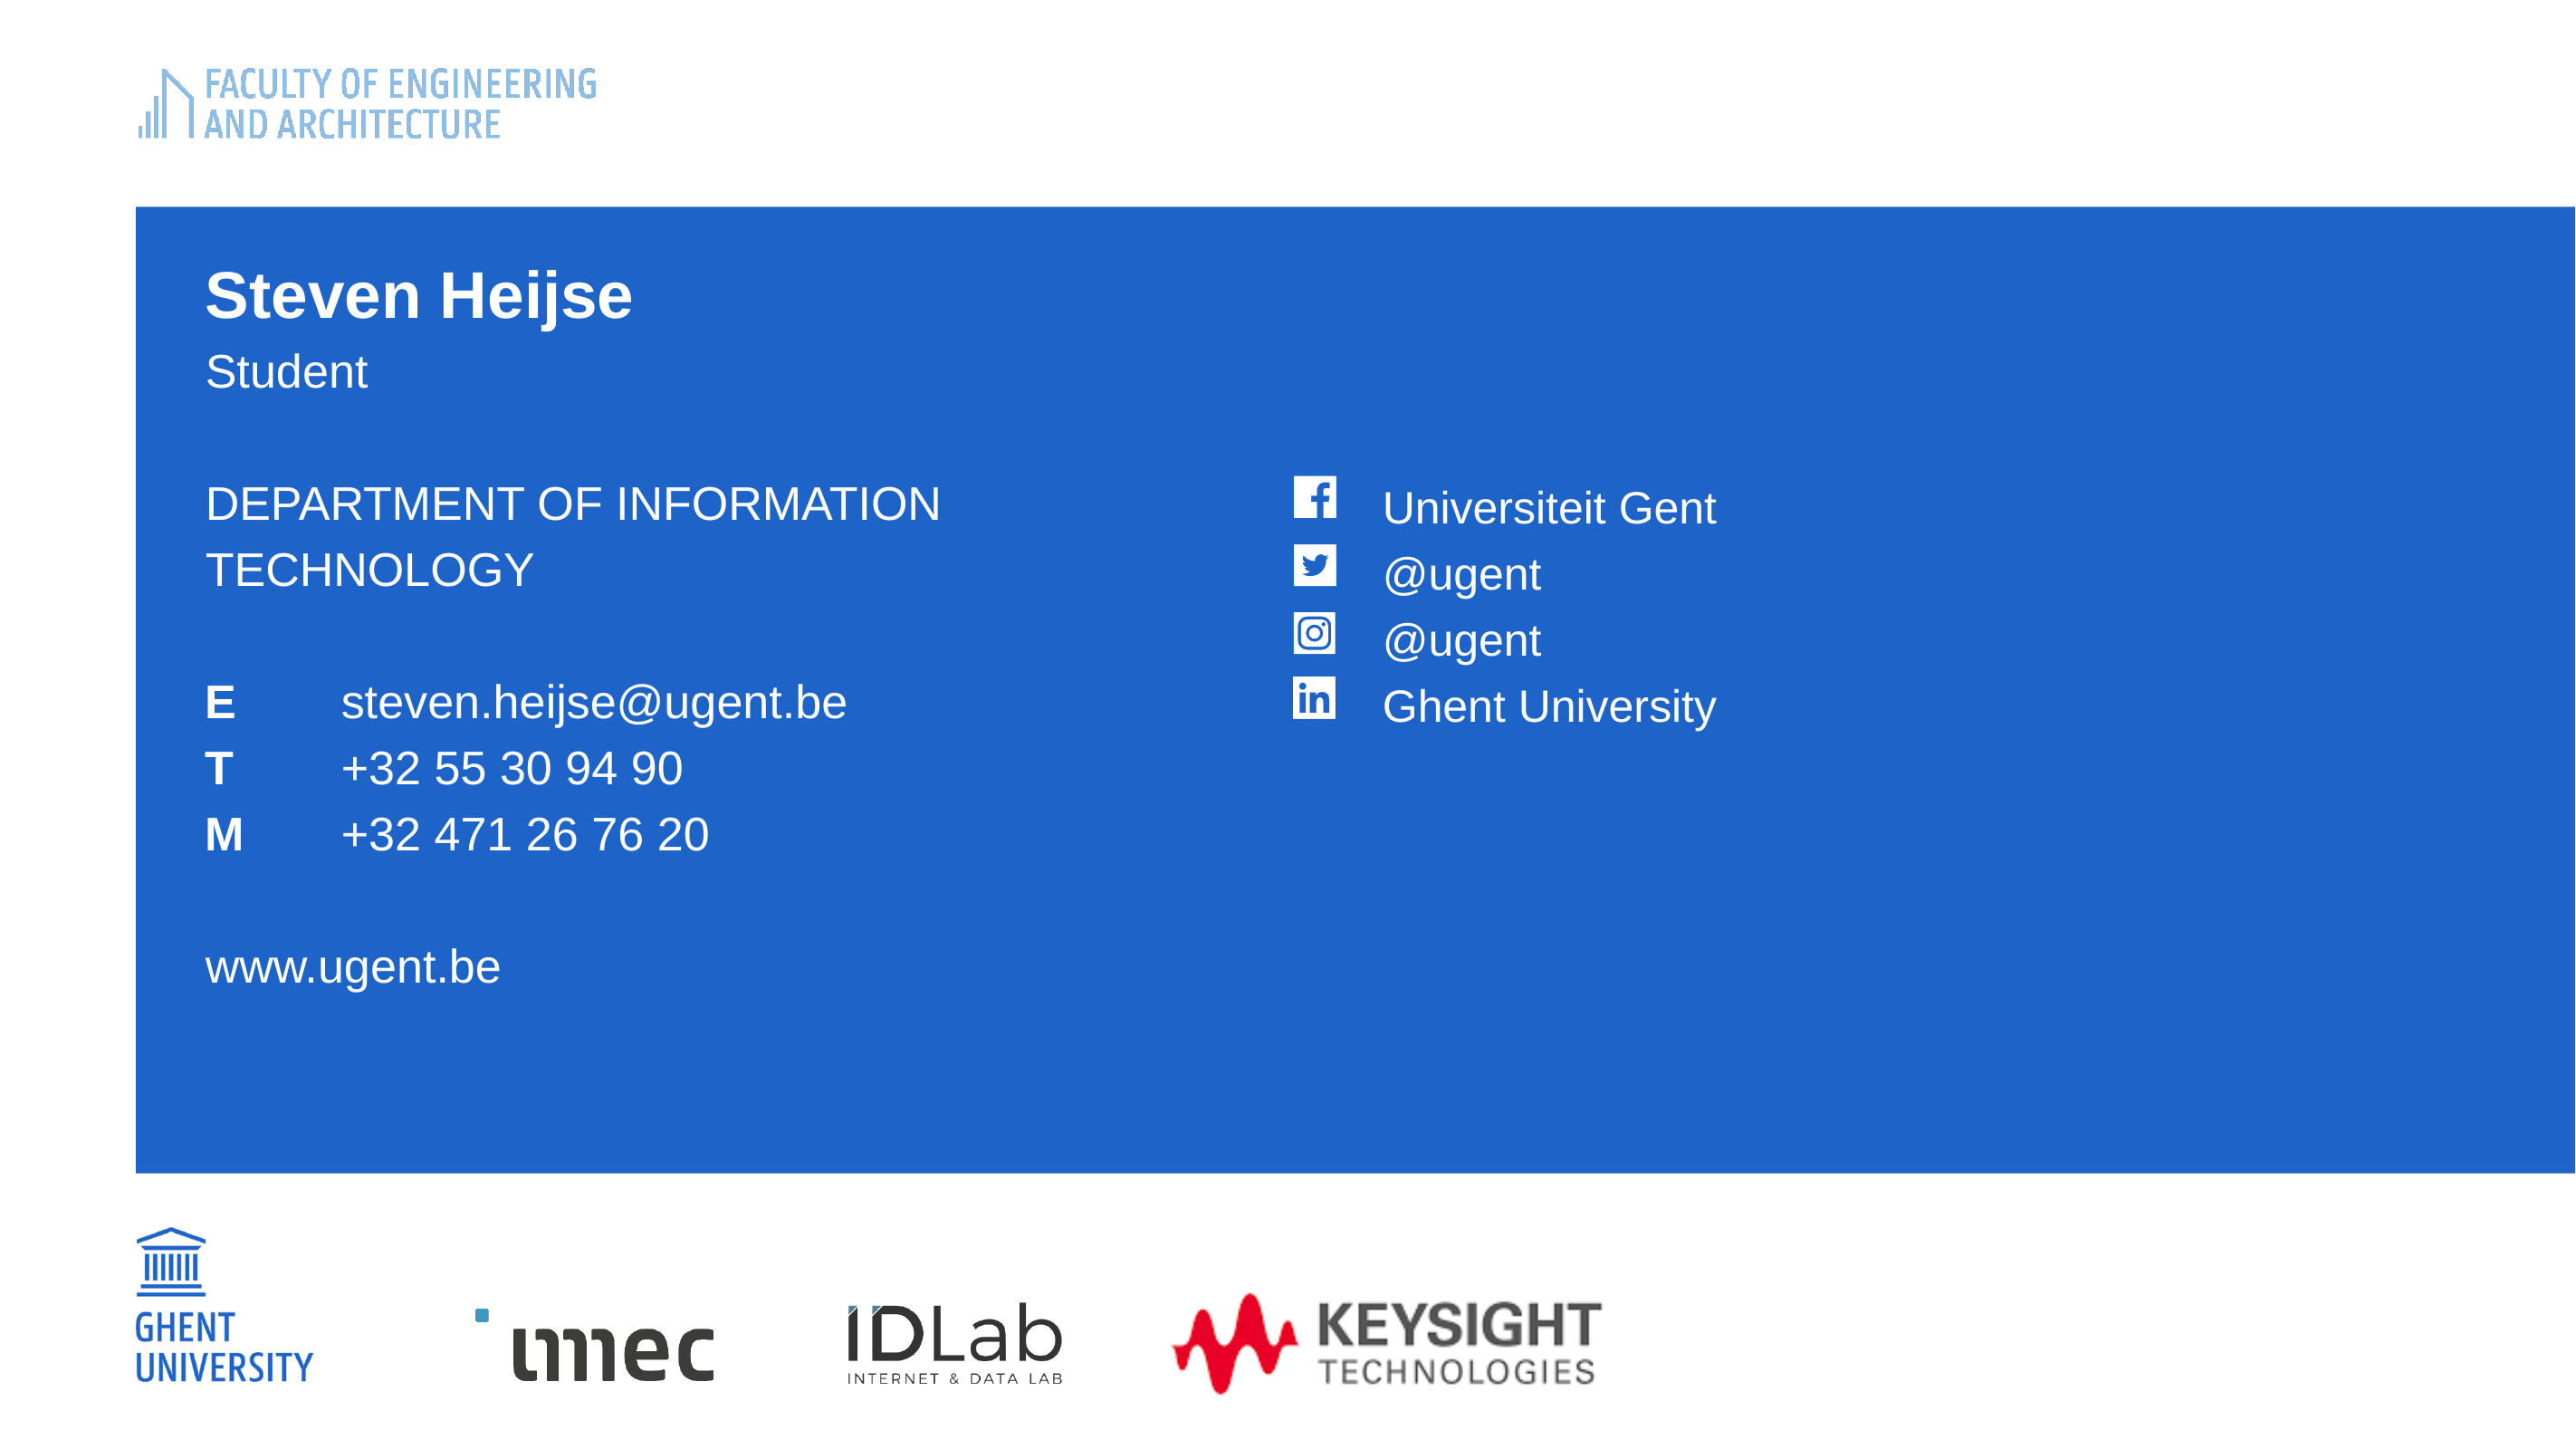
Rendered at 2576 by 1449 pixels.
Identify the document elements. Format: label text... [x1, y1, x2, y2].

list Universiteit Gent @ugent @ugent Ghent University [1368, 459, 2447, 771]
picture [1294, 469, 1336, 520]
picture [1294, 534, 1336, 588]
picture [68, 1175, 411, 1449]
picture [1293, 612, 1336, 655]
picture [1162, 1280, 1612, 1409]
picture [475, 1309, 713, 1381]
picture [69, 0, 690, 207]
picture [1293, 677, 1336, 720]
title Steven Heijse Student Department of Information technology E steven.heijse@ugent.be T +32 55 30 94 90 M +32 471 26 76 20 www.ugent.be [191, 258, 1294, 1117]
picture [835, 1291, 1068, 1399]
